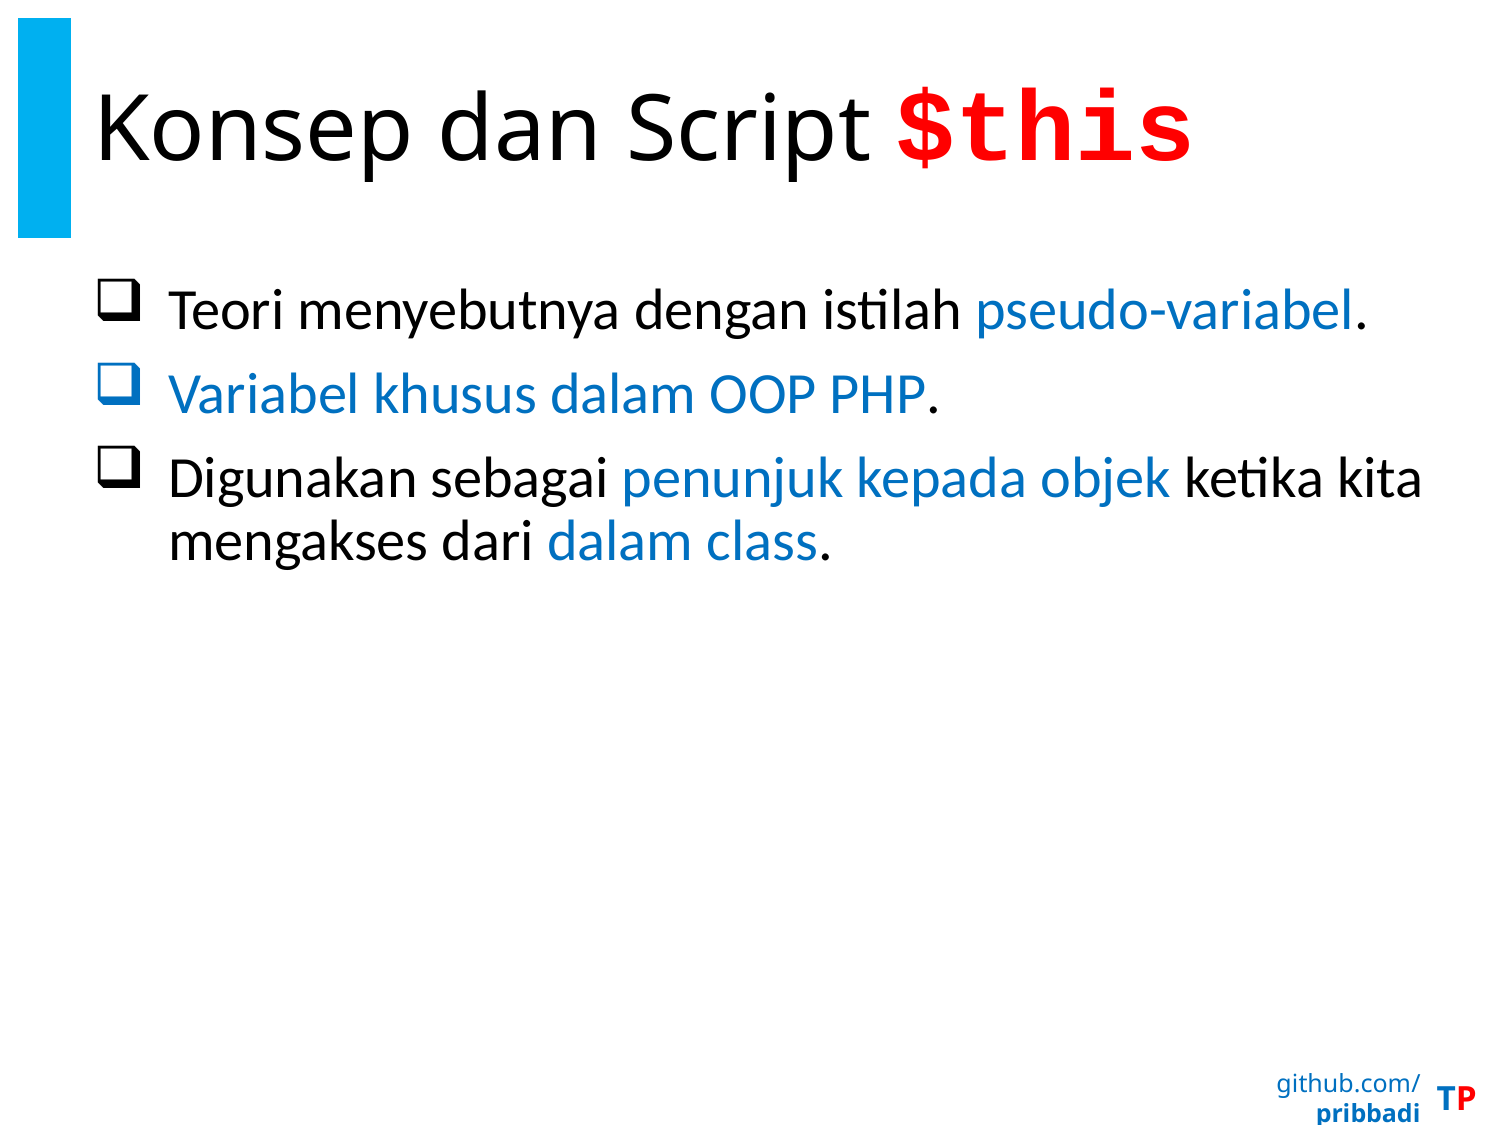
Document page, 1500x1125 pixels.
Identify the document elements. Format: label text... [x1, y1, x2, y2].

title Konsep dan Script $this [78, 19, 1443, 237]
list Teori menyebutnya dengan istilah pseudo-variabel. Variabel khusus dalam OOP PHP. Digunakan sebagai penunjuk kepada objek ketika kita mengakses dari dalam class. [78, 272, 1443, 1070]
